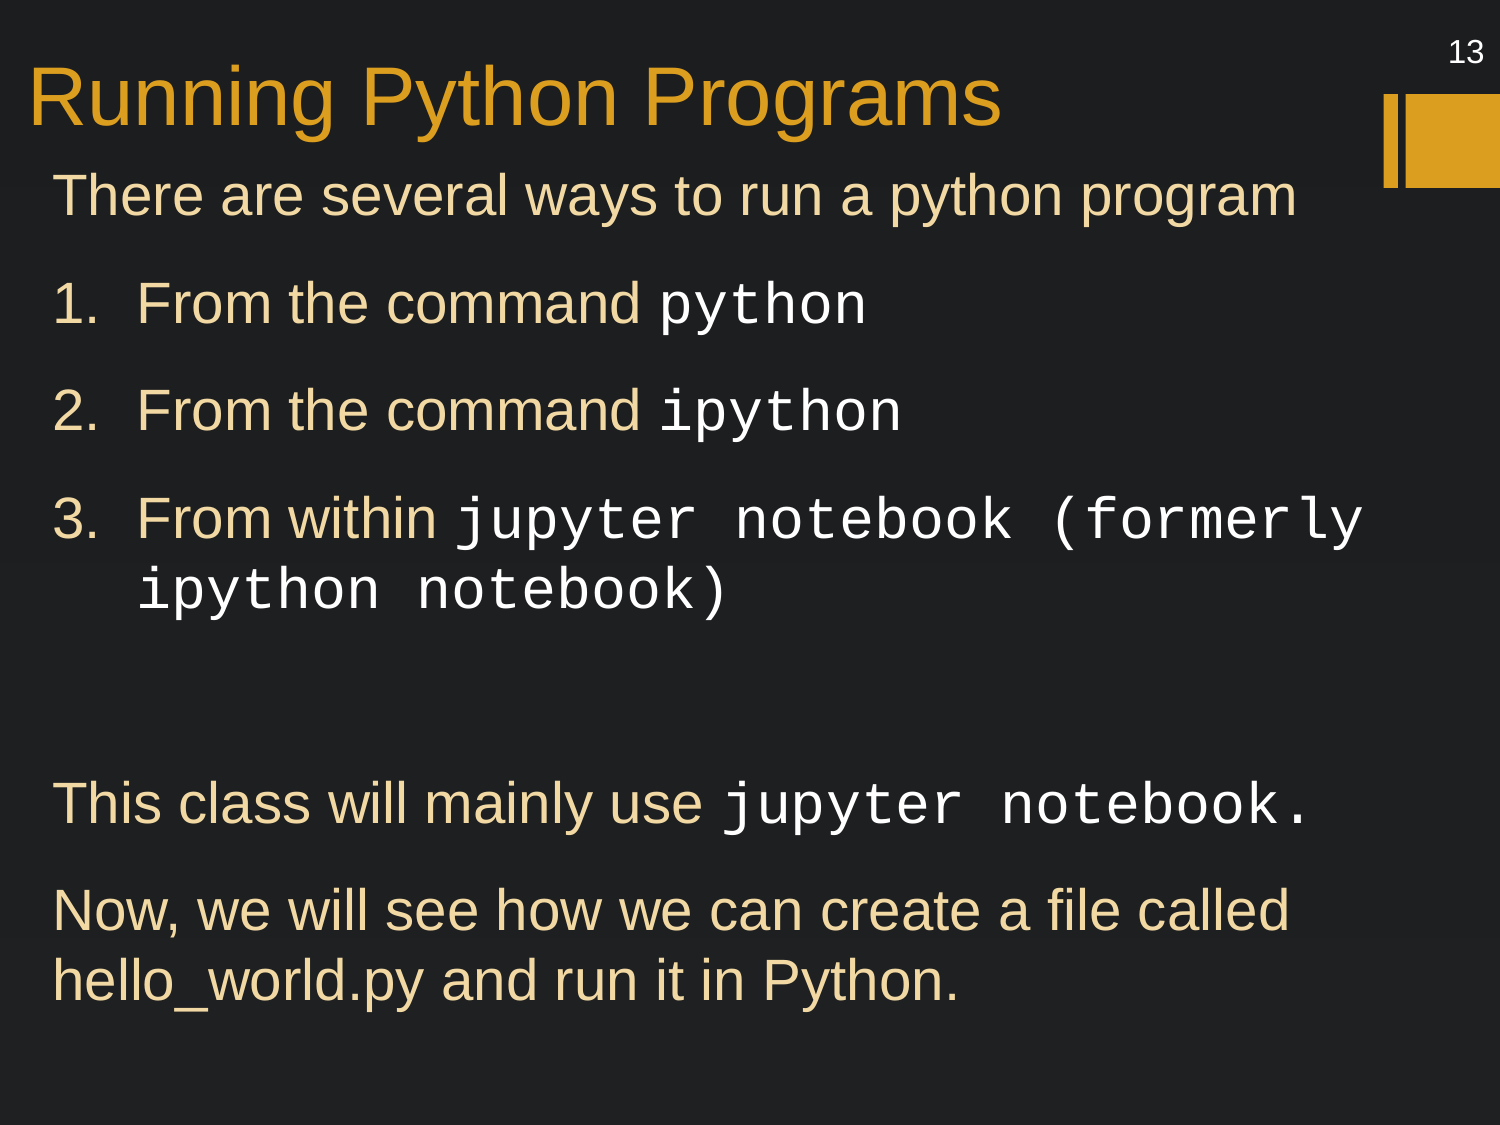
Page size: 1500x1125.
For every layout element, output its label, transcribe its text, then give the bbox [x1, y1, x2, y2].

slide_number 13 [1345, 24, 1500, 75]
title Running Python Programs [12, 18, 1350, 150]
text_box There are several ways to run a python program From the command python From the command ipython From within jupyter notebook (formerly ipython notebook) This class will mainly use jupyter notebook. Now, we will see how we can create a file called hello_world.py and run it in Python. [37, 149, 1413, 1020]
